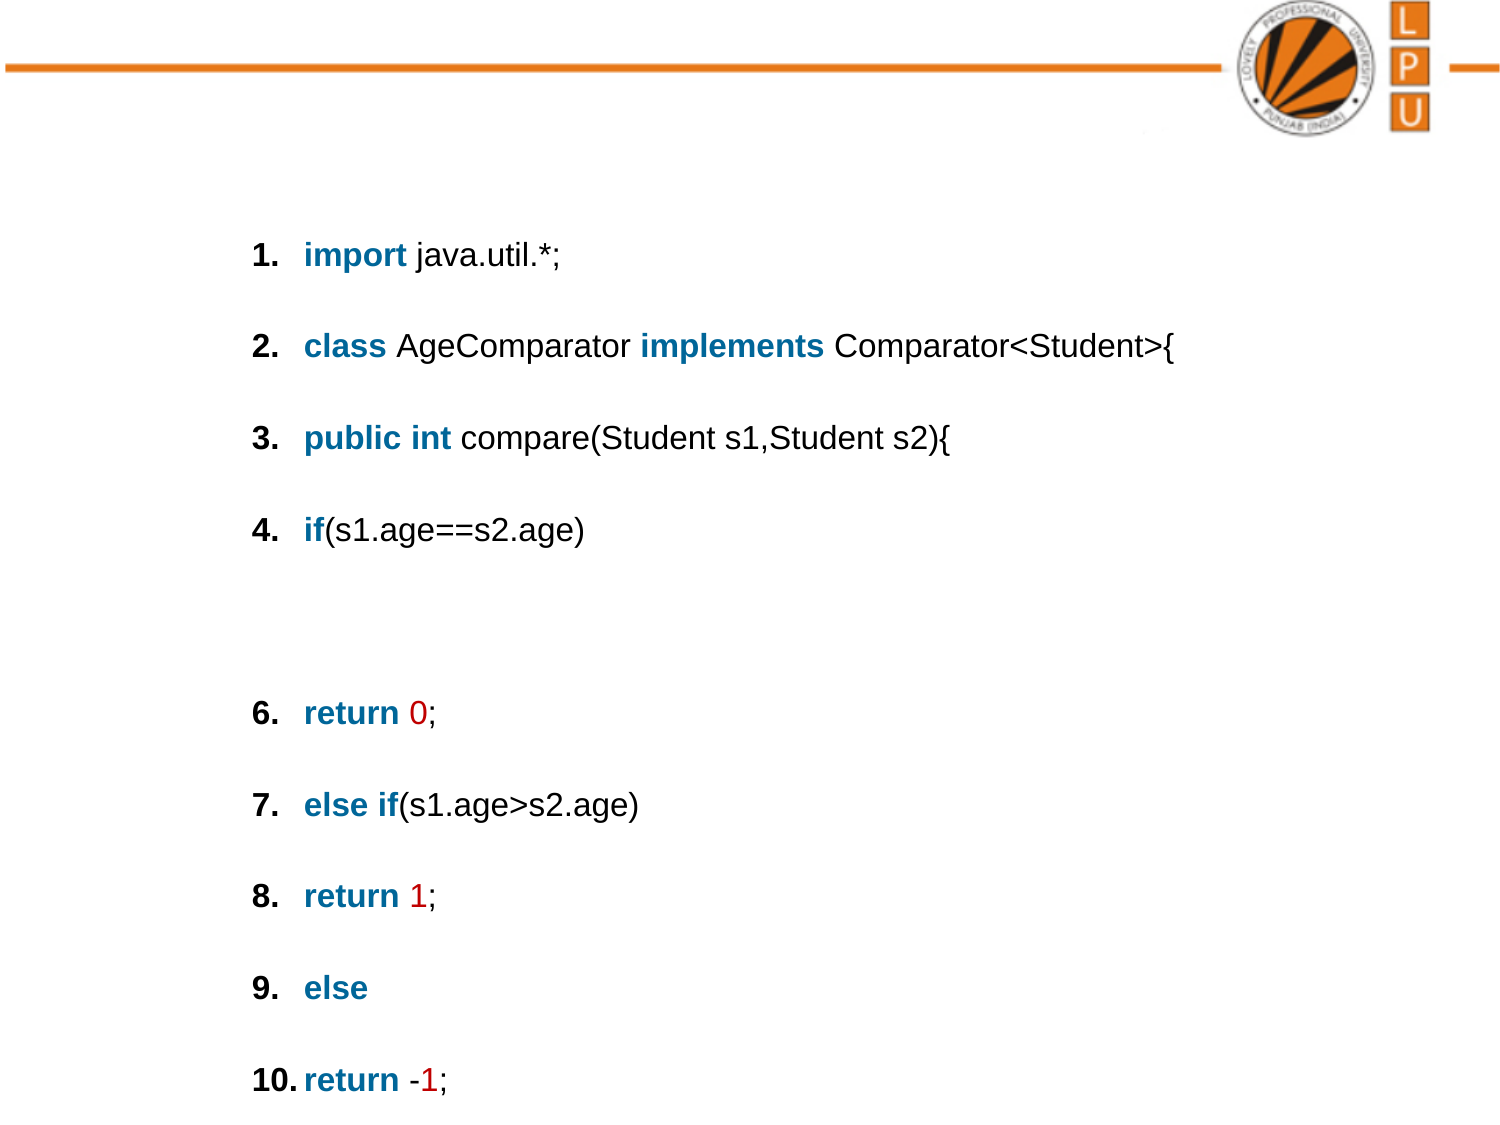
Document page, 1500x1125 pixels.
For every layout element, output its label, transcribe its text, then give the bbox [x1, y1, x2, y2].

picture [5, 0, 1500, 155]
text_box import java.util.*; class AgeComparator implements Comparator<Student>{ public int compare(Student s1,Student s2){ if(s1.age==s2.age) return 0; else if(s1.age>s2.age) return 1; else return -1; } } [221, 173, 1201, 1125]
